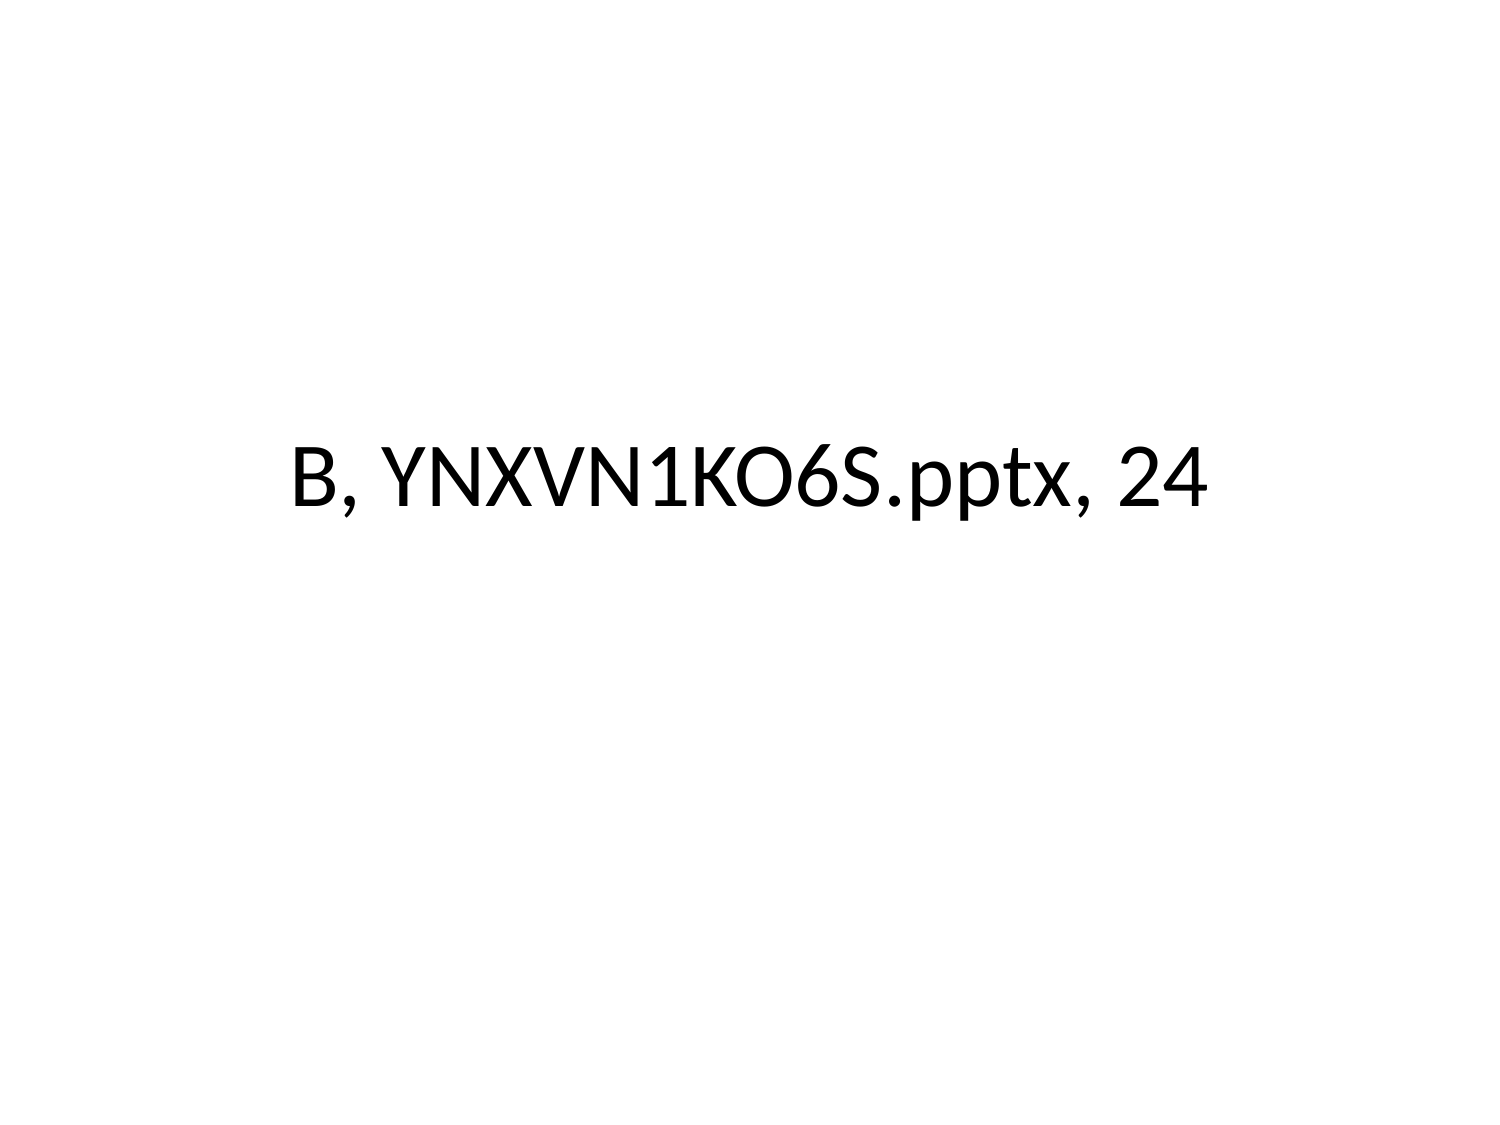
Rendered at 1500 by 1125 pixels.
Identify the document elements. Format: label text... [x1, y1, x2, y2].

title B, YNXVN1KO6S.pptx, 24 [112, 349, 1388, 591]
